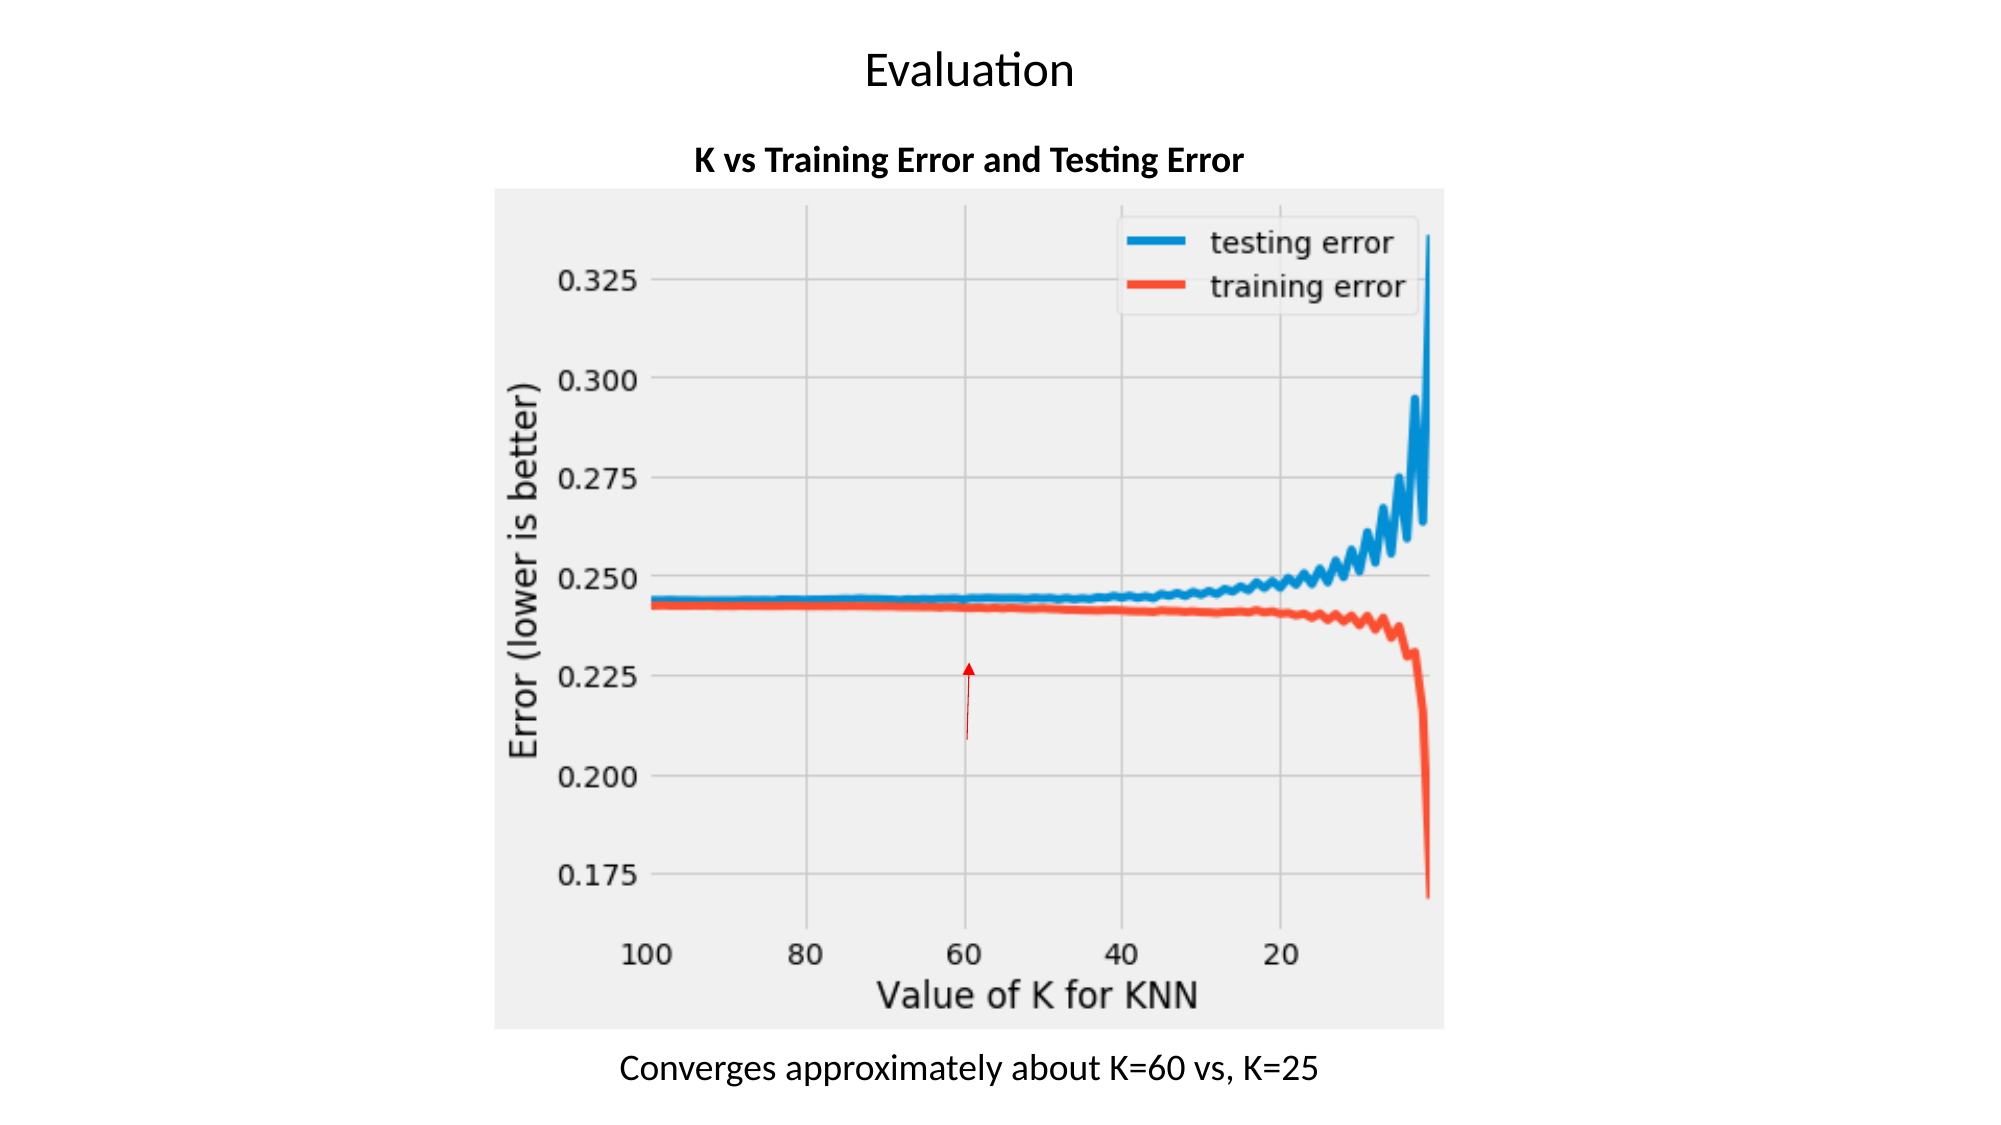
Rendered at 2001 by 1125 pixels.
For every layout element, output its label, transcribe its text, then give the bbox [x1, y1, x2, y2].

text_box K vs Training Error and Testing Error [491, 127, 1449, 187]
text_box Evaluation [651, 28, 1289, 104]
text_box Converges approximately about K=60 vs, K=25 [600, 1036, 1340, 1096]
picture [491, 187, 1449, 1036]
